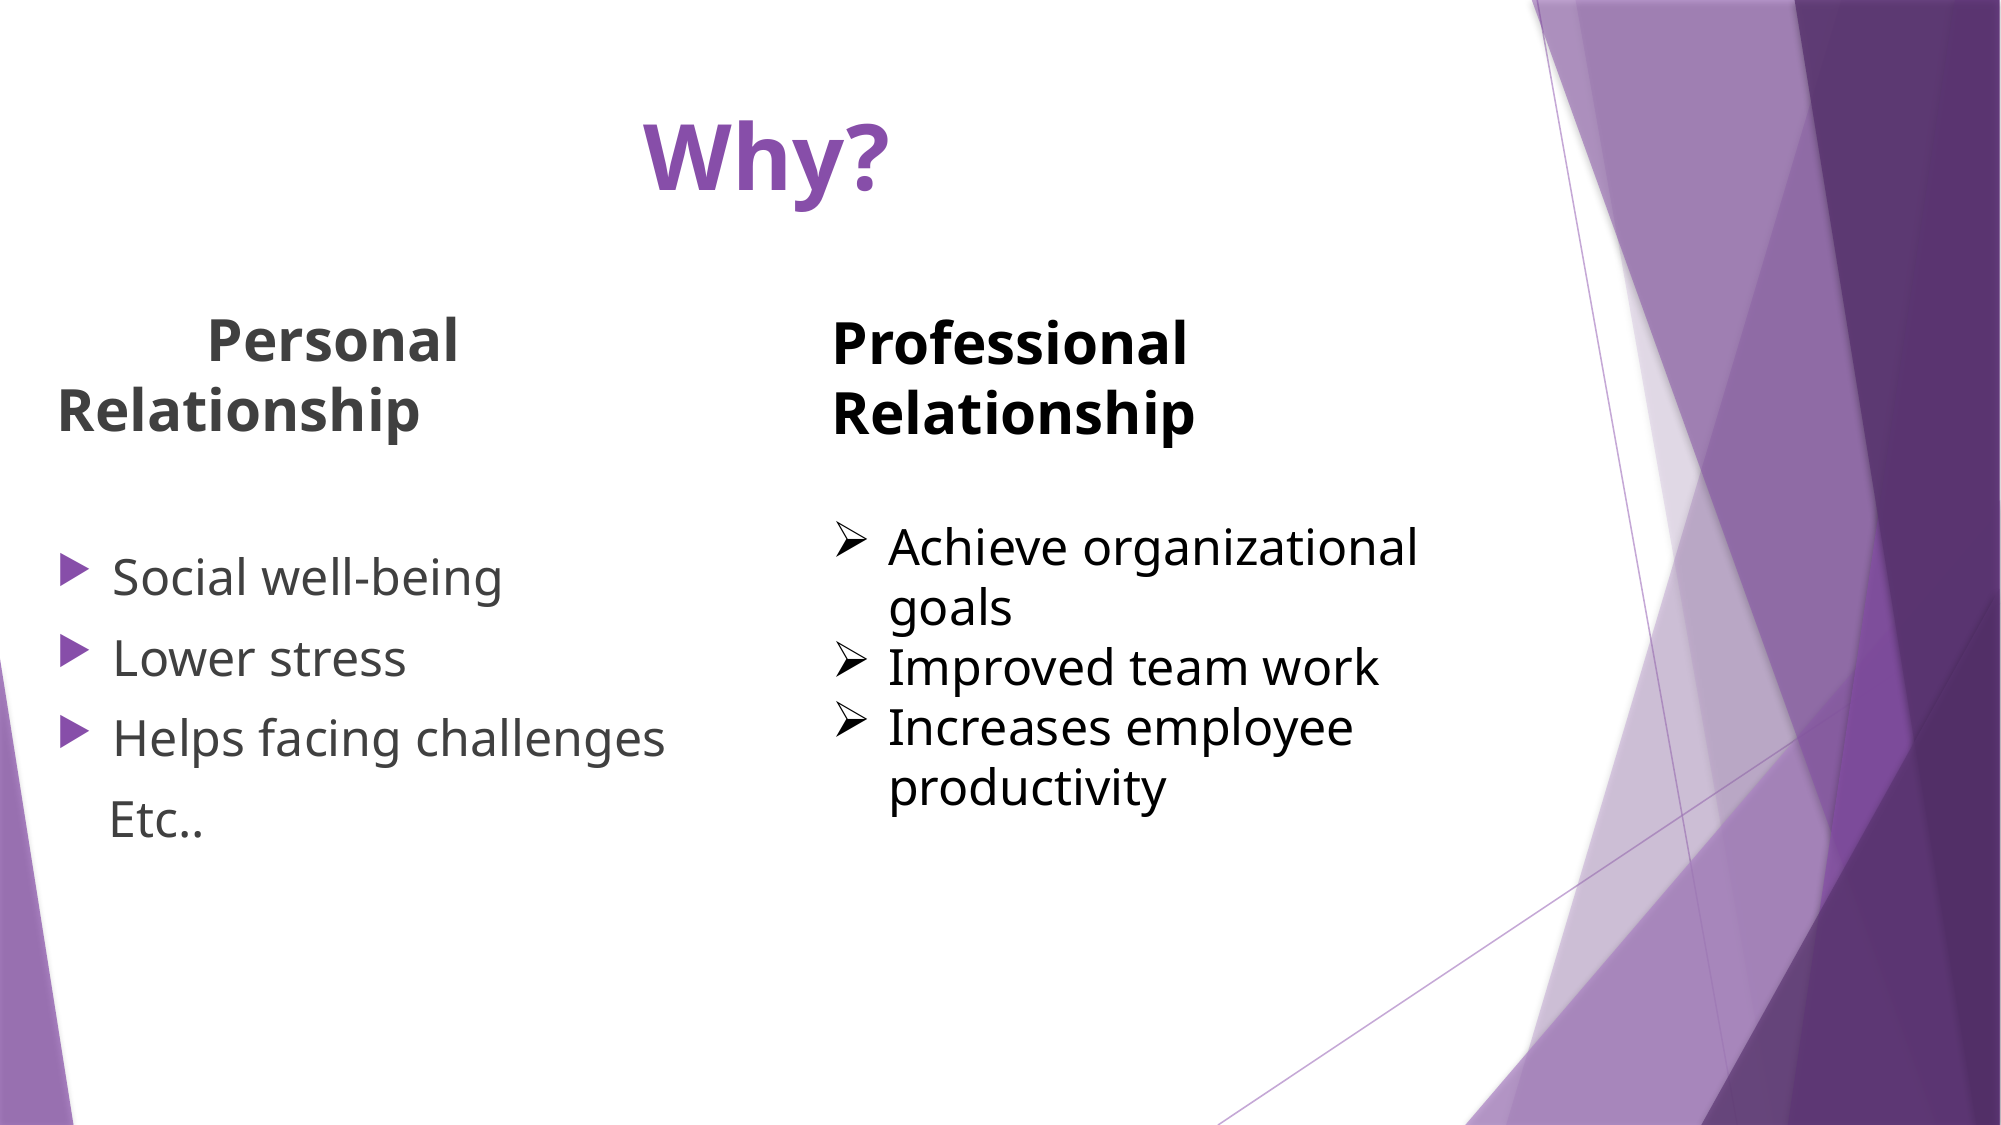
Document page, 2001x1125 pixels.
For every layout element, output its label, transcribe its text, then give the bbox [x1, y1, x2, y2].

text_box Professional Relationship Achieve organizational goals Improved team work Increases employee productivity [817, 298, 1556, 824]
title Why? [61, 91, 1473, 215]
list Personal Relationship Social well-being Lower stress Helps facing challenges Etc.. [41, 296, 746, 933]
